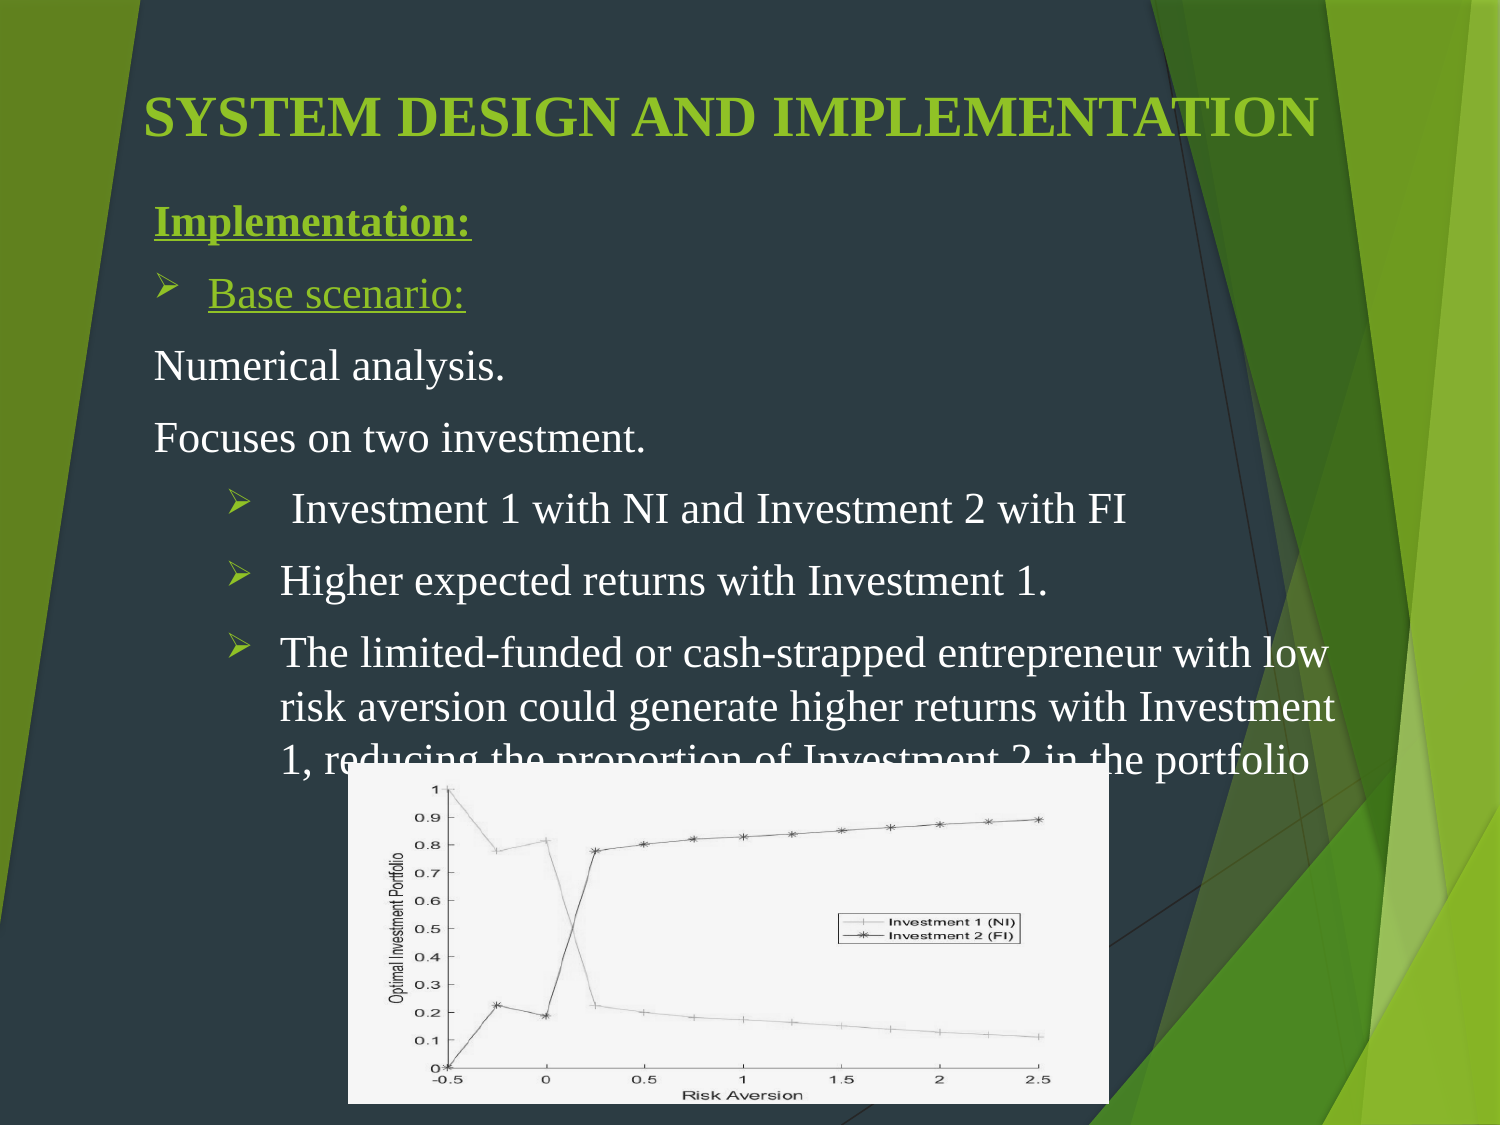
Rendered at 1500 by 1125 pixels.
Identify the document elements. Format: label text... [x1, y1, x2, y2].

title SYSTEM DESIGN AND IMPLEMENTATION [0, 19, 1335, 156]
picture [347, 762, 1109, 1104]
subtitle Implementation: Base scenario: Numerical analysis. Focuses on two investment. Investment 1 with NI and Investment 2 with FI Higher expected returns with Investment 1. The limited-funded or cash-strapped entrepreneur with low risk aversion could generate higher returns with Investment 1, reducing the proportion of Investment 2 in the portfolio [138, 184, 1362, 802]
